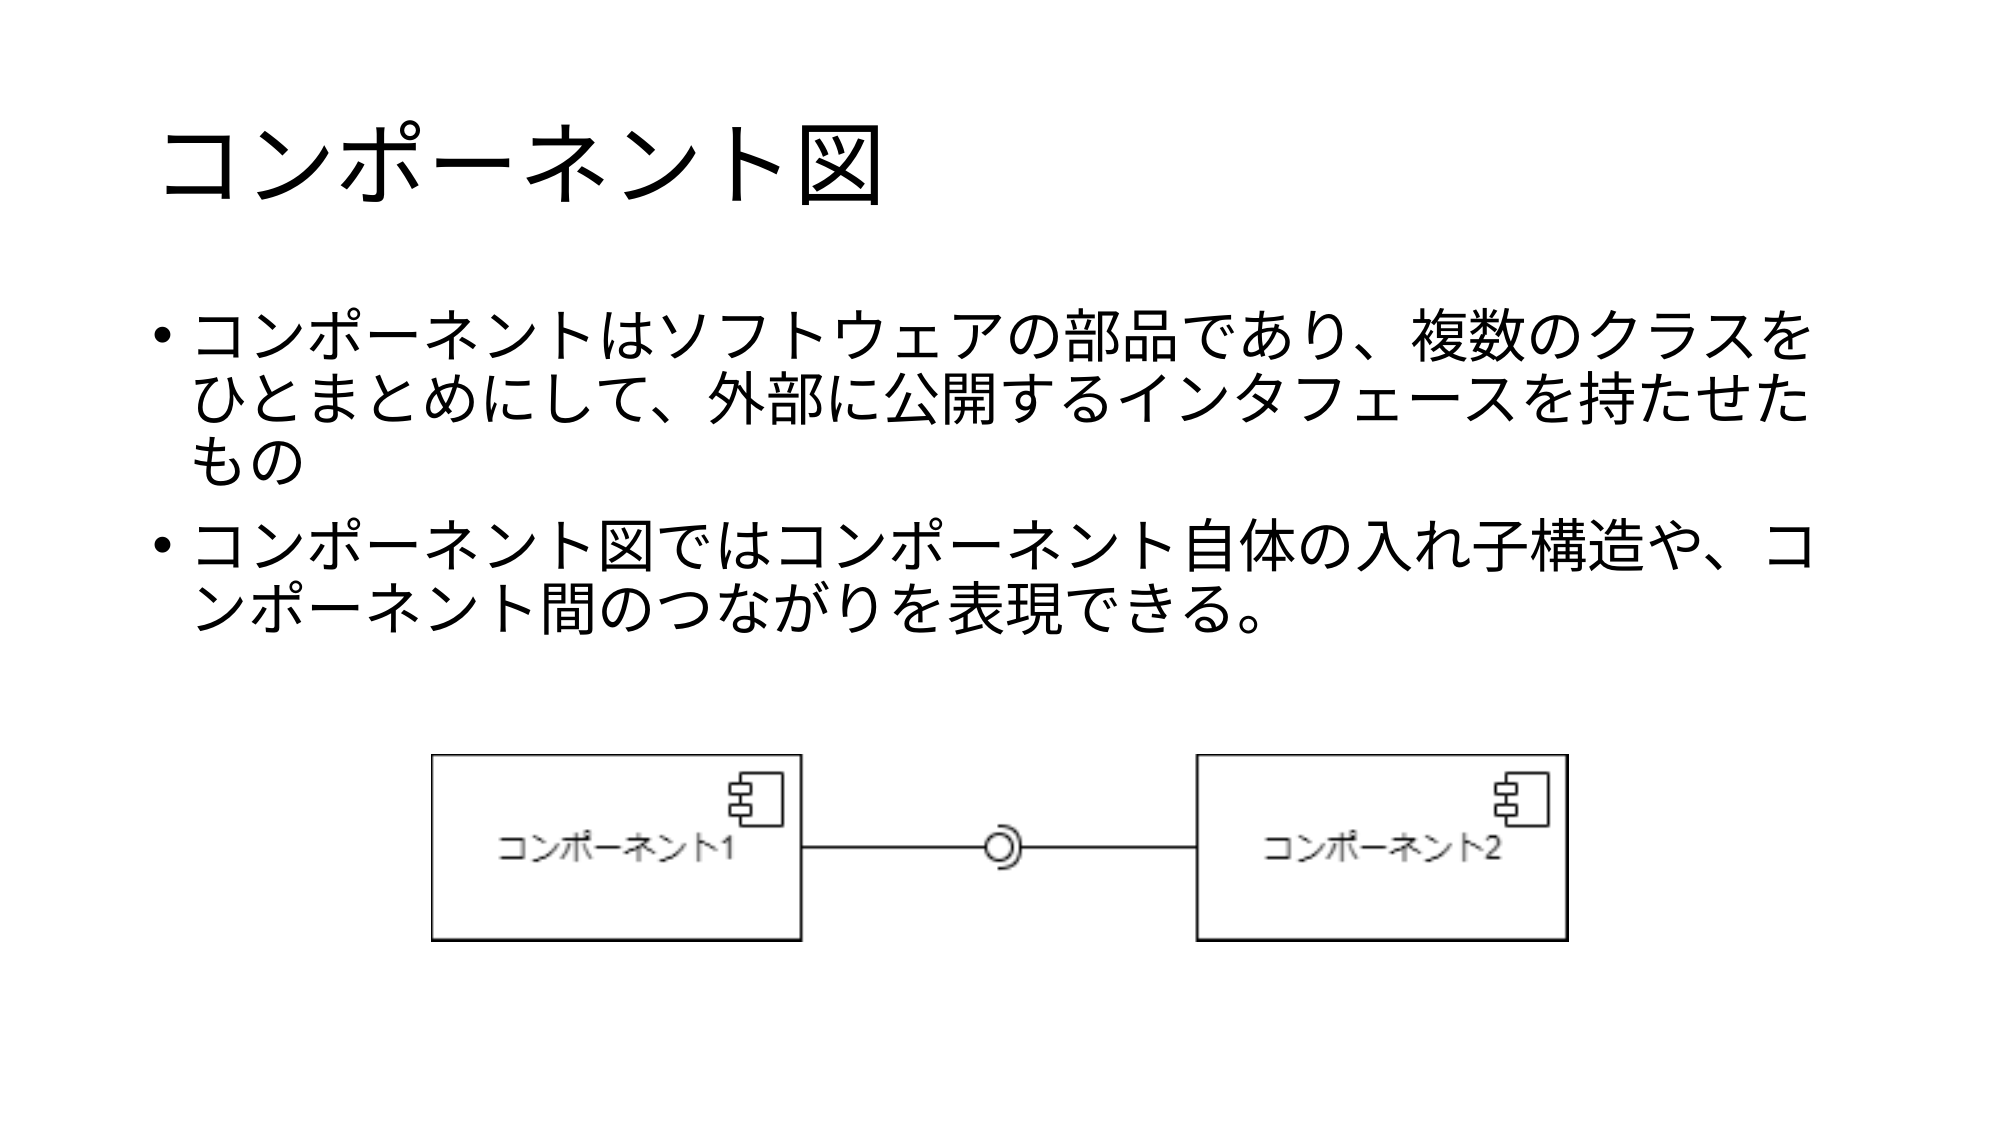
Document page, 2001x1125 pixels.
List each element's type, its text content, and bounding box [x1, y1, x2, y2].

list コンポーネントはソフトウェアの部品であり、複数のクラスをひとまとめにして、外部に公開するインタフェースを持たせたもの コンポーネント図ではコンポーネント自体の入れ子構造や、コンポーネント間のつながりを表現できる。 [137, 299, 1863, 1014]
picture [431, 754, 1569, 942]
title コンポーネント図 [137, 59, 1863, 278]
